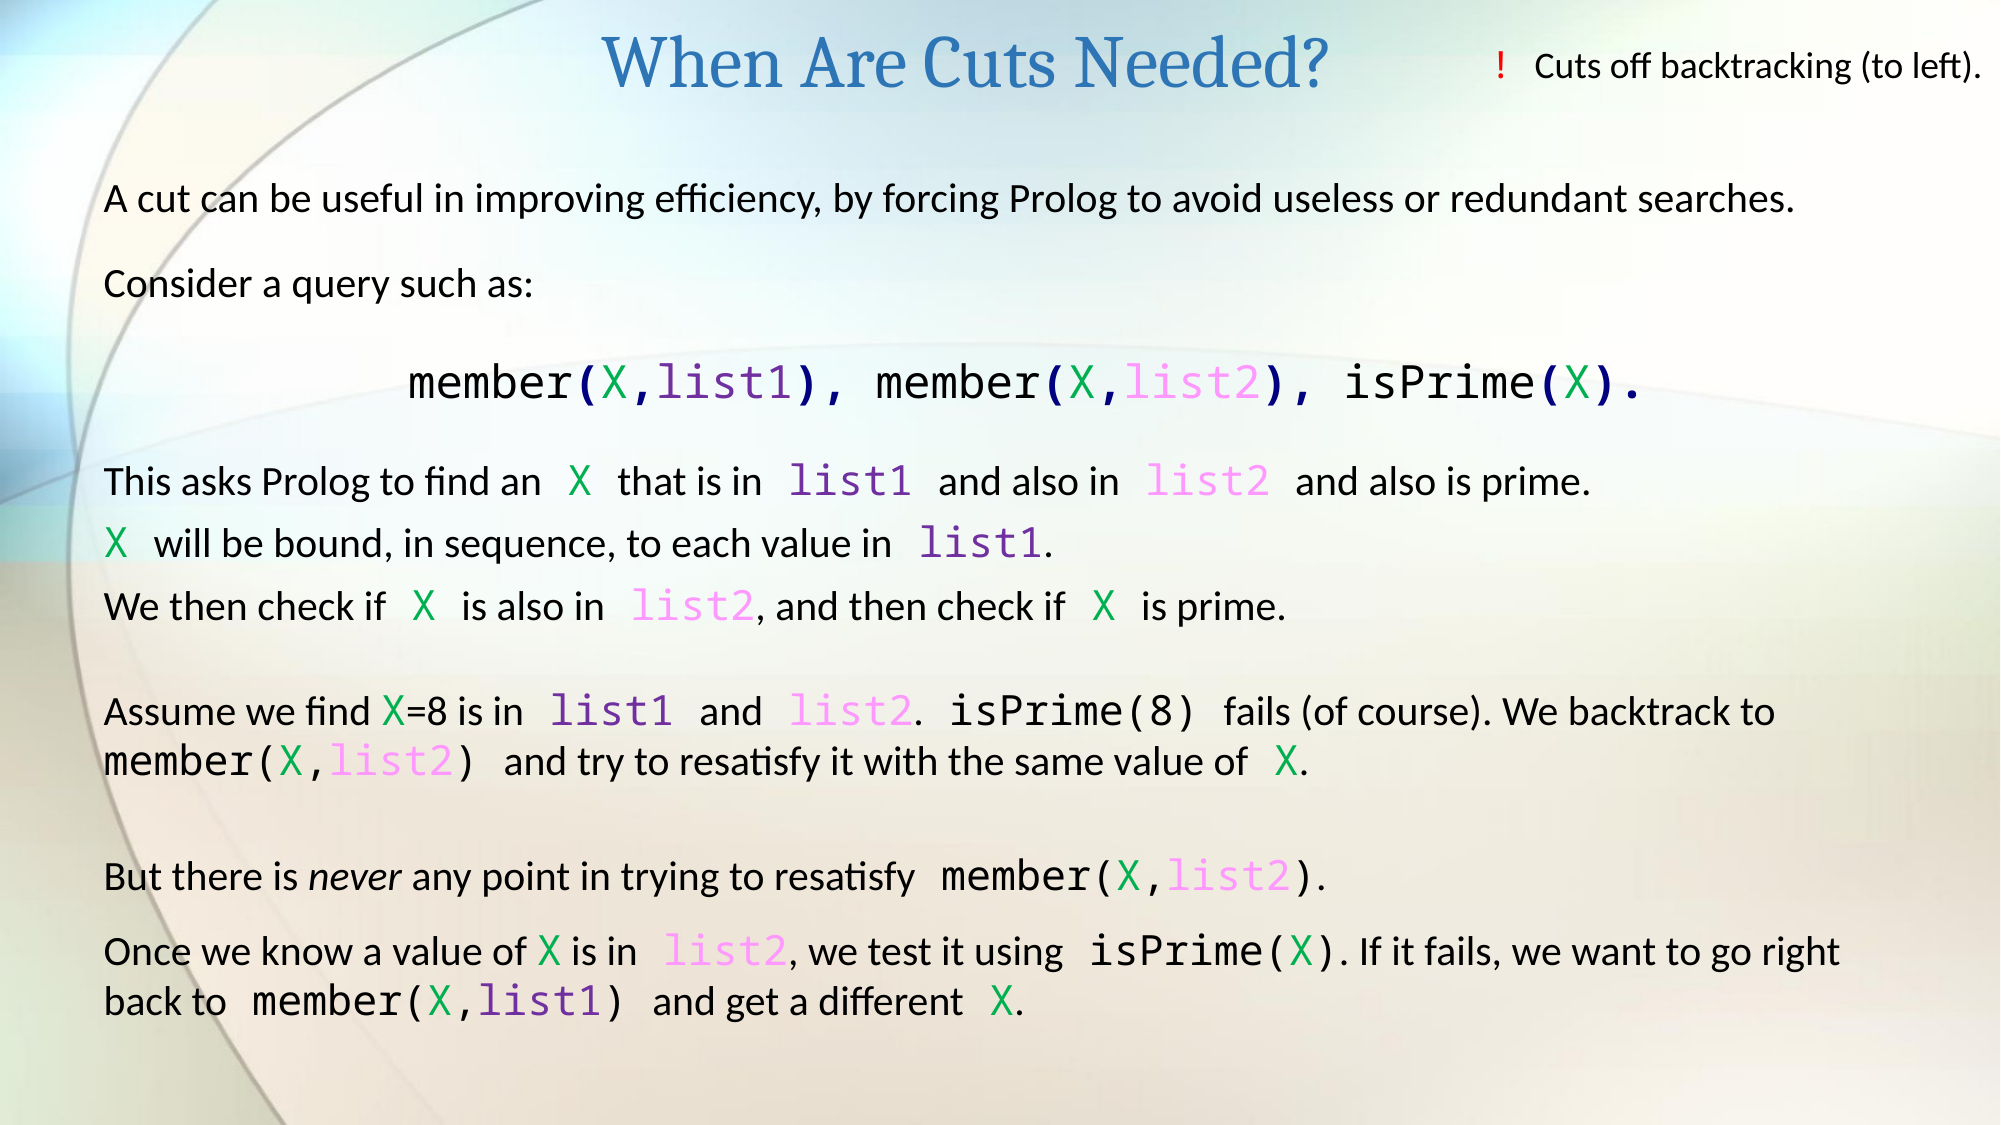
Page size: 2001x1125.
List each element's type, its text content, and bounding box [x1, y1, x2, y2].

text_box A cut can be useful in improving efficiency, by forcing Prolog to avoid useless or redundant searches. [88, 163, 1893, 229]
text_box Assume we find X=8 is in list1 and list2. isPrime(8) fails (of course). We backtrack to member(X,list2) and try to resatisfy it with the same value of X. [88, 676, 1893, 792]
text_box When Are Cuts Needed? [75, 11, 1861, 105]
text_box member(X,list1), member(X,list2), isPrime(X). [393, 345, 1685, 415]
text_box Consider a query such as: [88, 248, 567, 314]
text_box This asks Prolog to find an X that is in list1 and also in list2 and also is prime. X will be bound, in sequence, to each value in list1. We then check if X is also in list2, and then check if X is prime. [88, 446, 1893, 637]
text_box ! Cuts off backtracking (to left). [1474, 33, 1998, 94]
picture [0, 0, 2001, 1125]
text_box But there is never any point in trying to resatisfy member(X,list2). Once we know a value of X is in list2, we test it using isPrime(X). If it fails, we want to go right back to member(X,list1) and get a different X. [88, 841, 1893, 1032]
